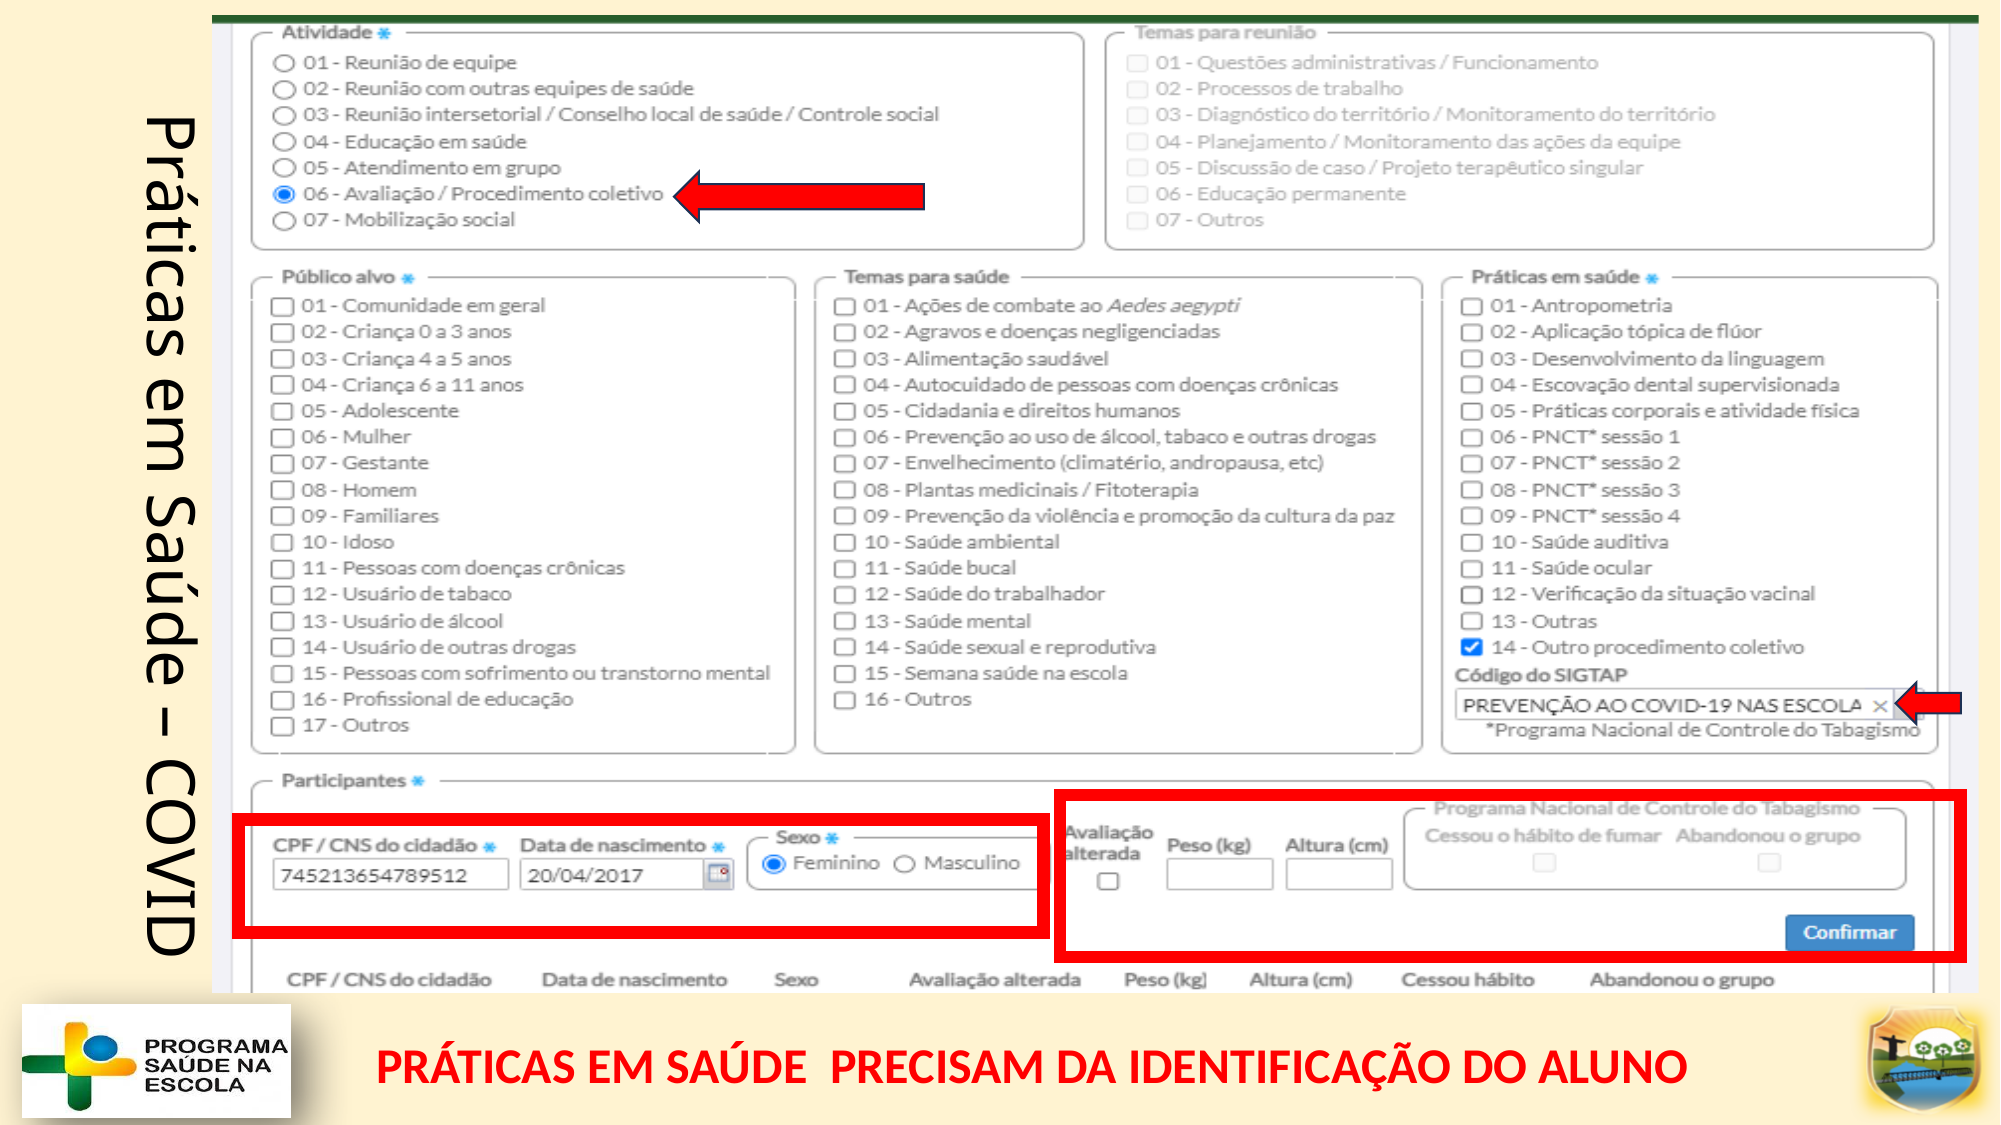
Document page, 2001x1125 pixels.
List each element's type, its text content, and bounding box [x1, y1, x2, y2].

title Práticas em Saúde – COVID [21, 15, 212, 993]
text_box PRÁTICAS EM SAÚDE PRECISAM DA IDENTIFICAÇÃO DO ALUNO [361, 1026, 1704, 1101]
picture [1879, 1026, 1971, 1095]
picture [212, 14, 1979, 993]
picture [22, 1004, 291, 1118]
